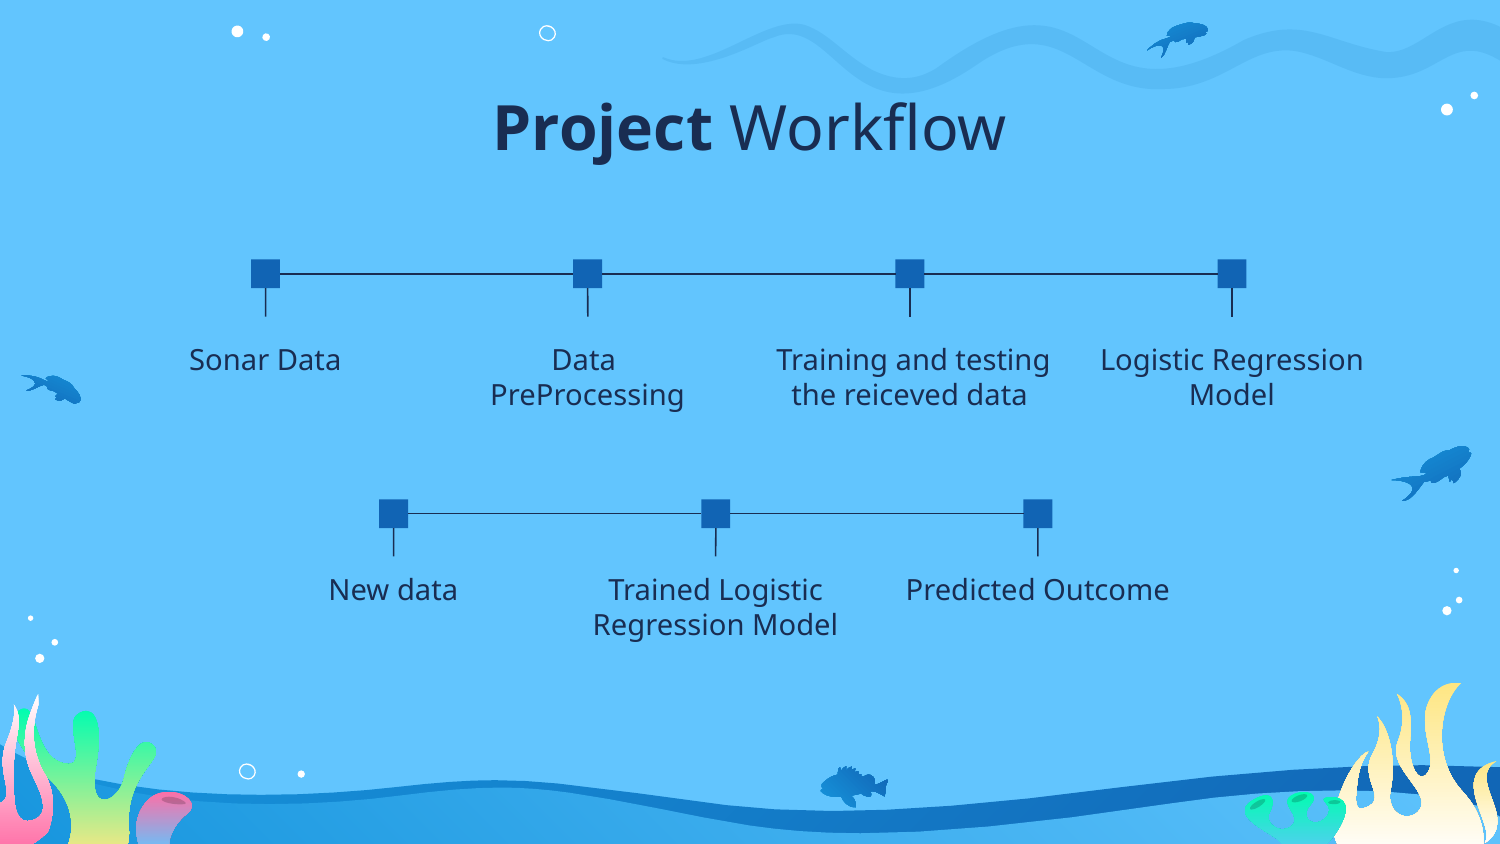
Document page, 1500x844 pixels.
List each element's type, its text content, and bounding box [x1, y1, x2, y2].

text_box Sonar Data [116, 326, 415, 467]
text_box [379, 499, 409, 529]
text_box [1023, 499, 1053, 529]
text_box [1217, 259, 1247, 289]
text_box [573, 259, 603, 289]
title Project Workflow [118, 72, 1382, 167]
text_box Training and testing the reiceved data [761, 326, 1066, 467]
text_box Trained Logistic Regression Model [567, 556, 865, 697]
text_box [251, 259, 280, 289]
text_box Predicted Outcome [889, 556, 1187, 697]
text_box Data PreProcessing [439, 326, 737, 467]
text_box New data [244, 556, 543, 697]
text_box Logistic Regression Model [1083, 326, 1381, 467]
text_box [701, 499, 731, 529]
text_box [895, 259, 925, 289]
